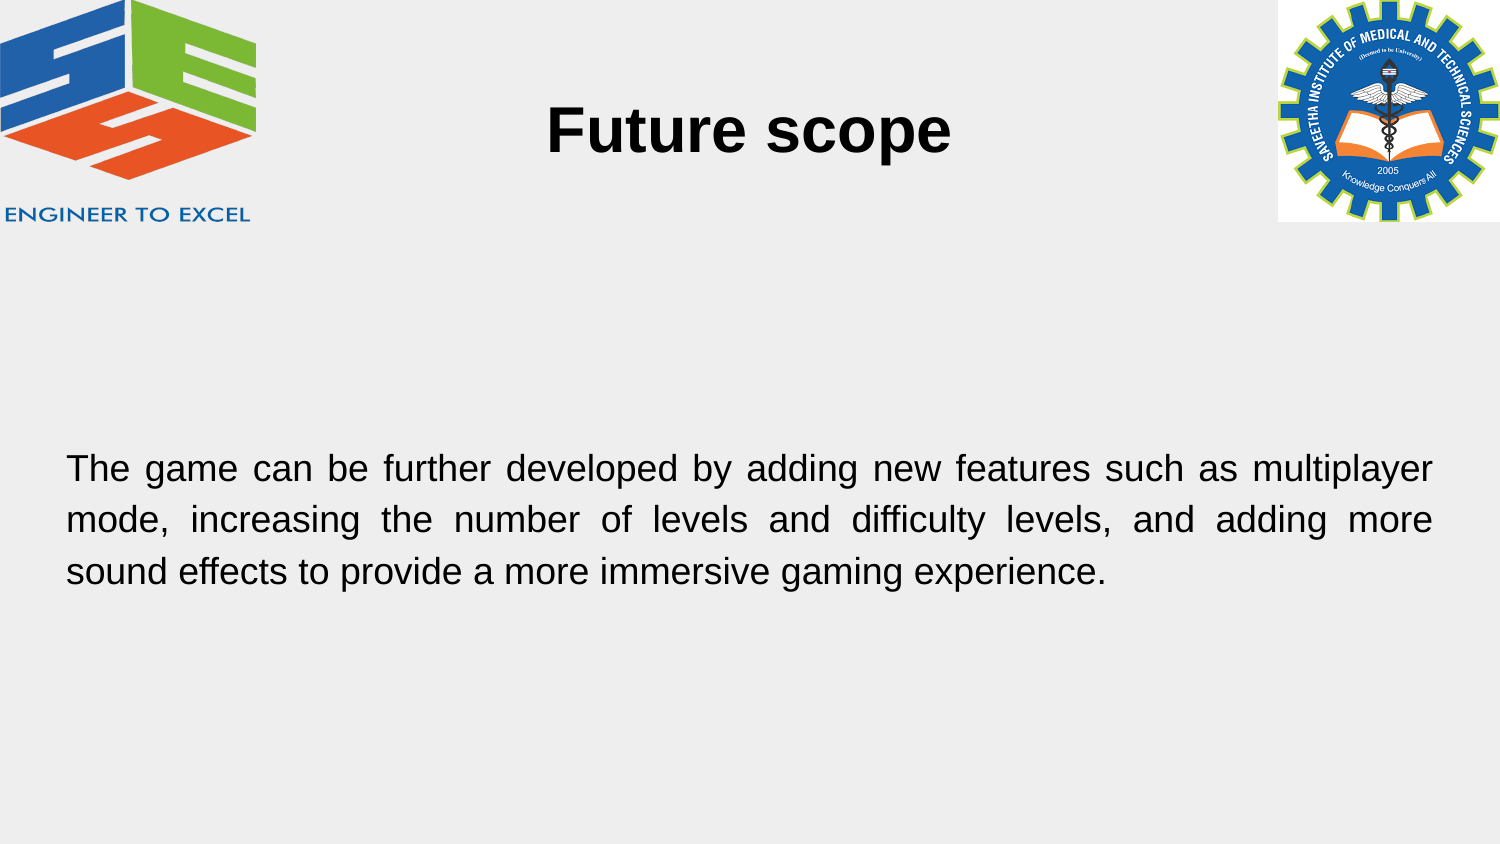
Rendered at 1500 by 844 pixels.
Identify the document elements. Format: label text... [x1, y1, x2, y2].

list The game can be further developed by adding new features such as multiplayer mode, increasing the number of levels and difficulty levels, and adding more sound effects to provide a more immersive gaming experience. [51, 421, 1449, 844]
picture [0, 0, 257, 223]
picture [1277, 0, 1500, 223]
title Future scope [261, 72, 1272, 167]
